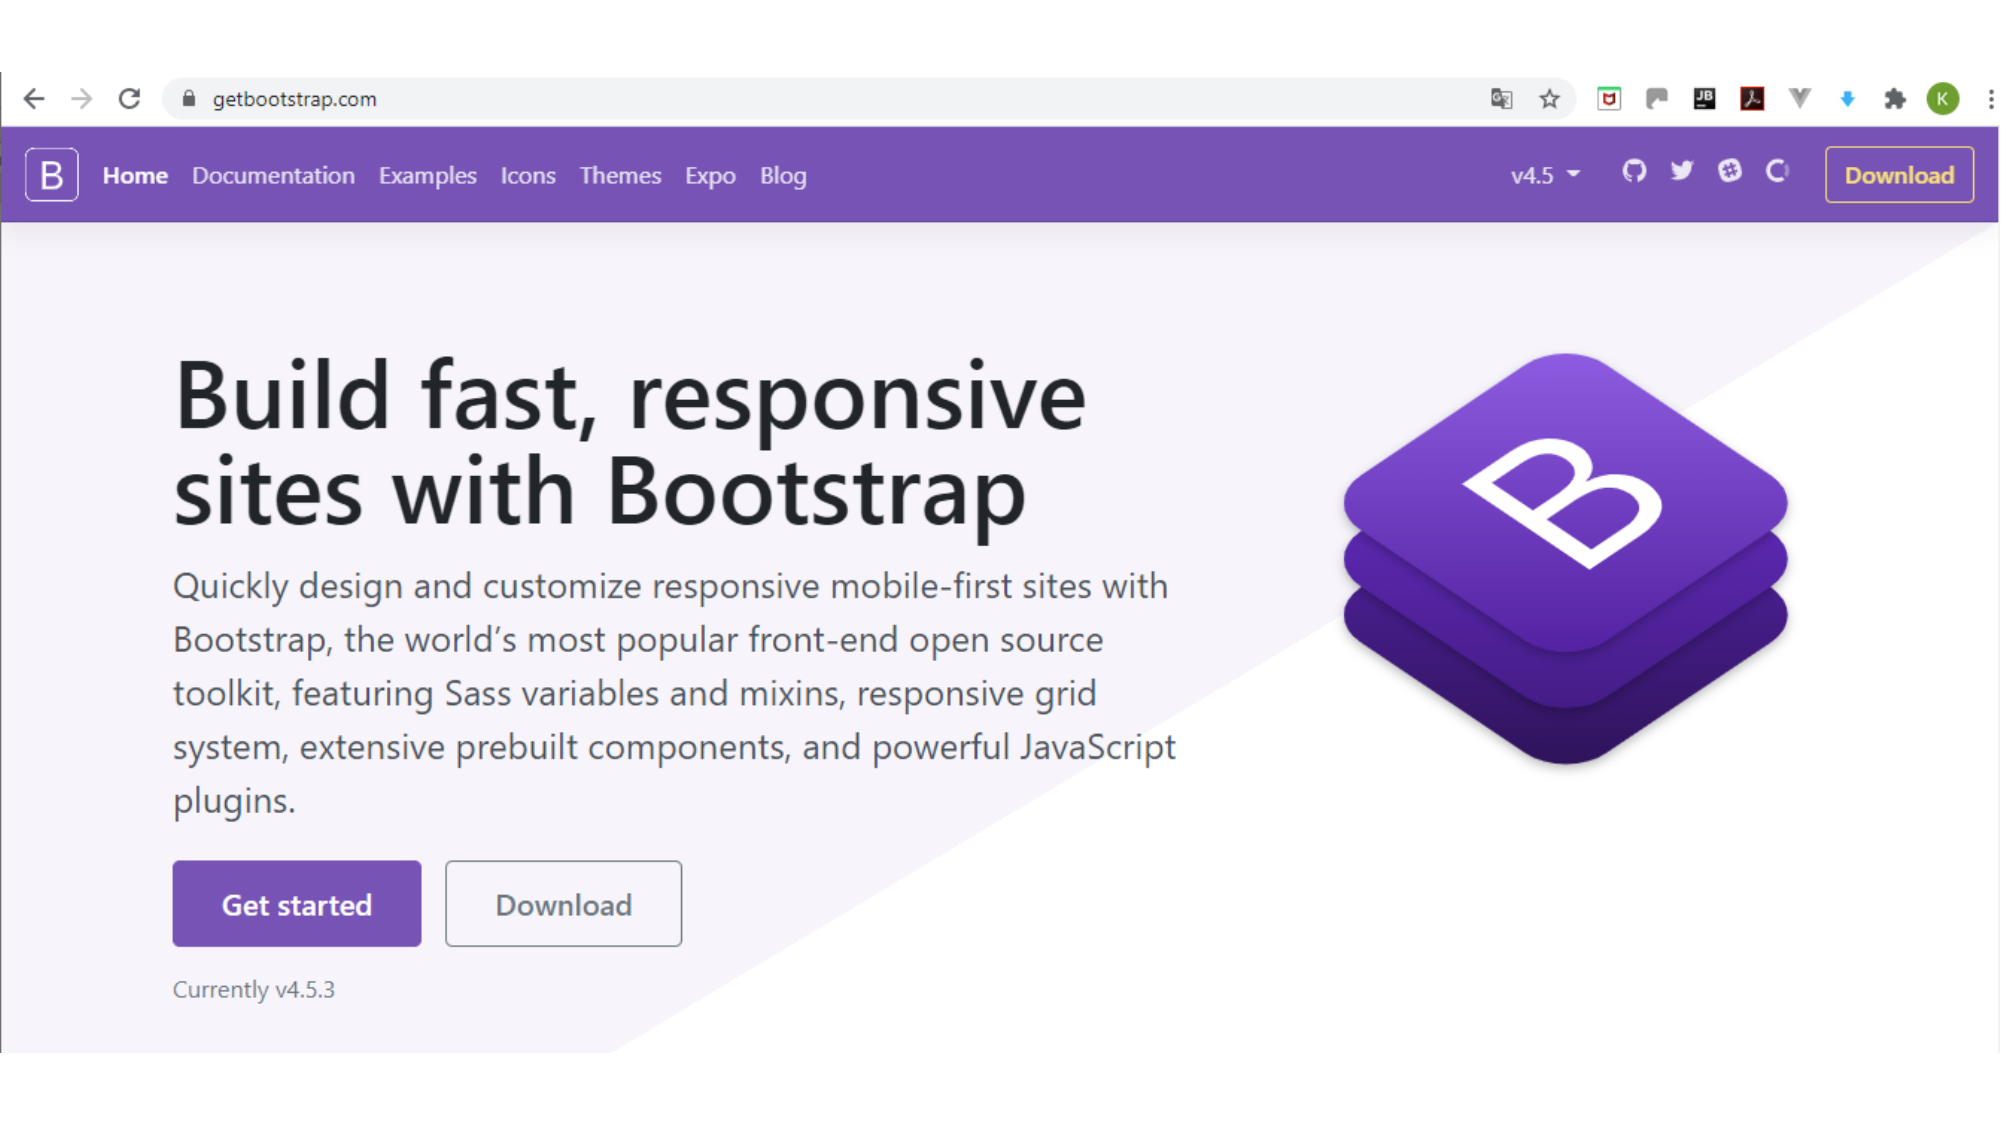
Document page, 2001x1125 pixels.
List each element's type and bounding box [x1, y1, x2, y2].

picture [0, 72, 2000, 1053]
